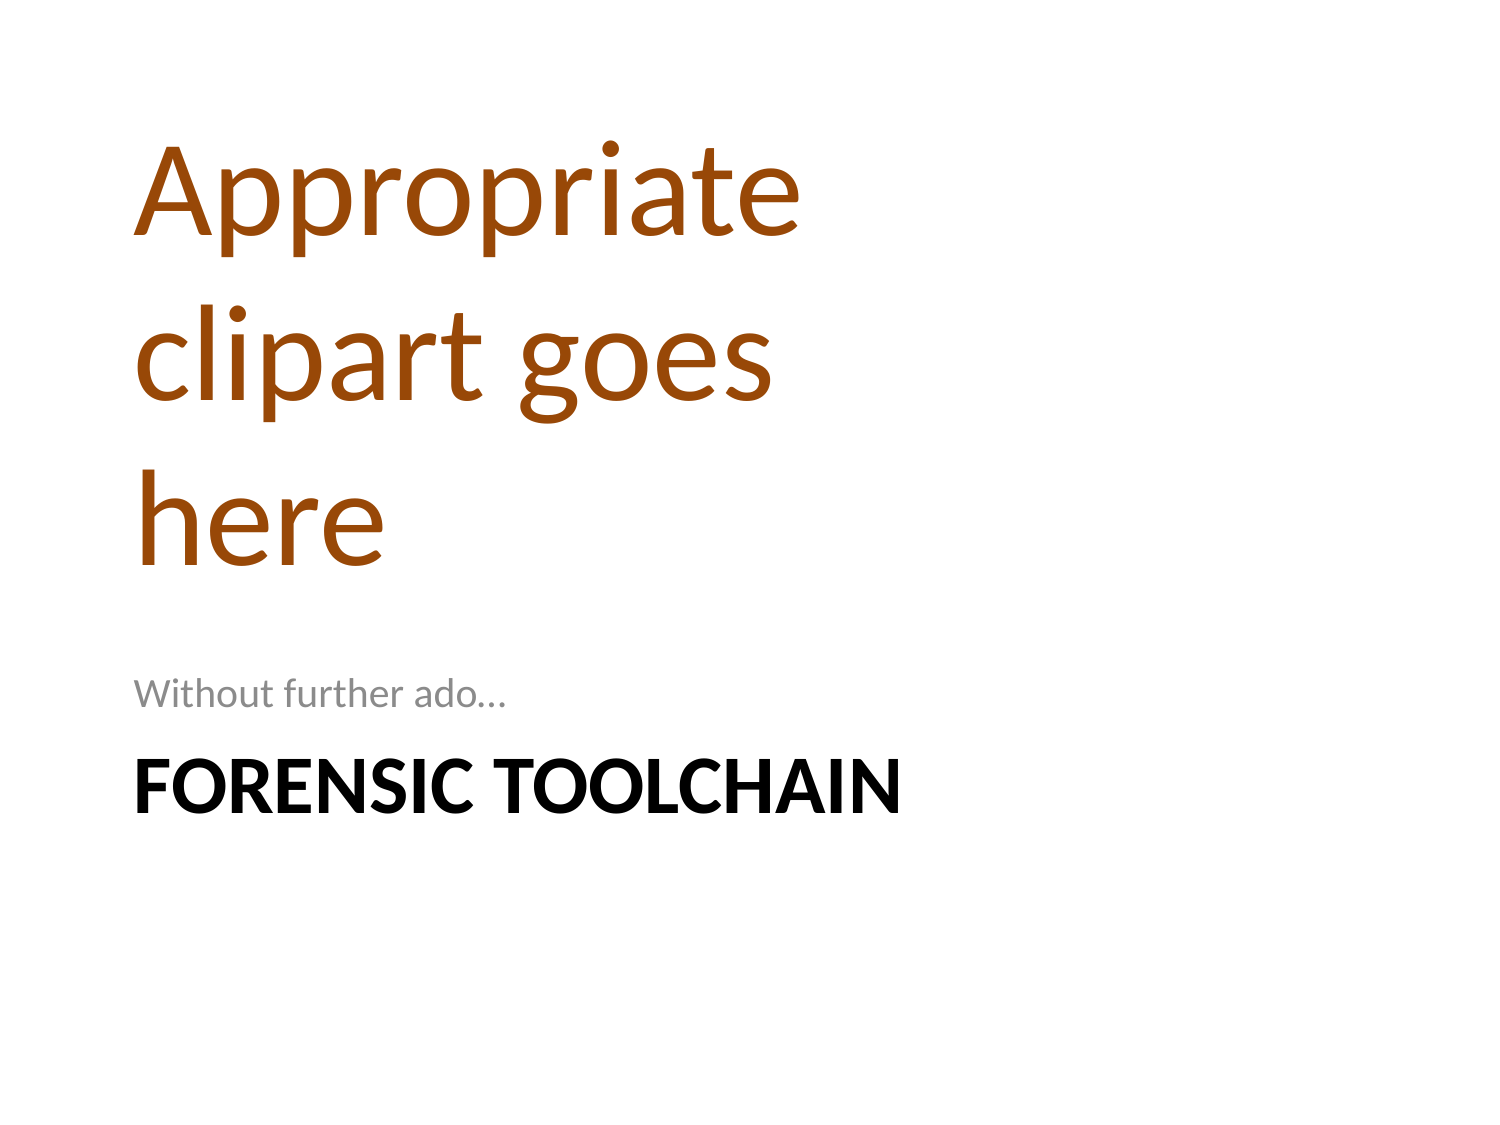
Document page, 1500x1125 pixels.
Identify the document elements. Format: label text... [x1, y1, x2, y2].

title Forensic Toolchain [118, 723, 1394, 947]
text_box Appropriate clipart goes here [118, 90, 988, 601]
list Without further ado… [118, 476, 1394, 723]
